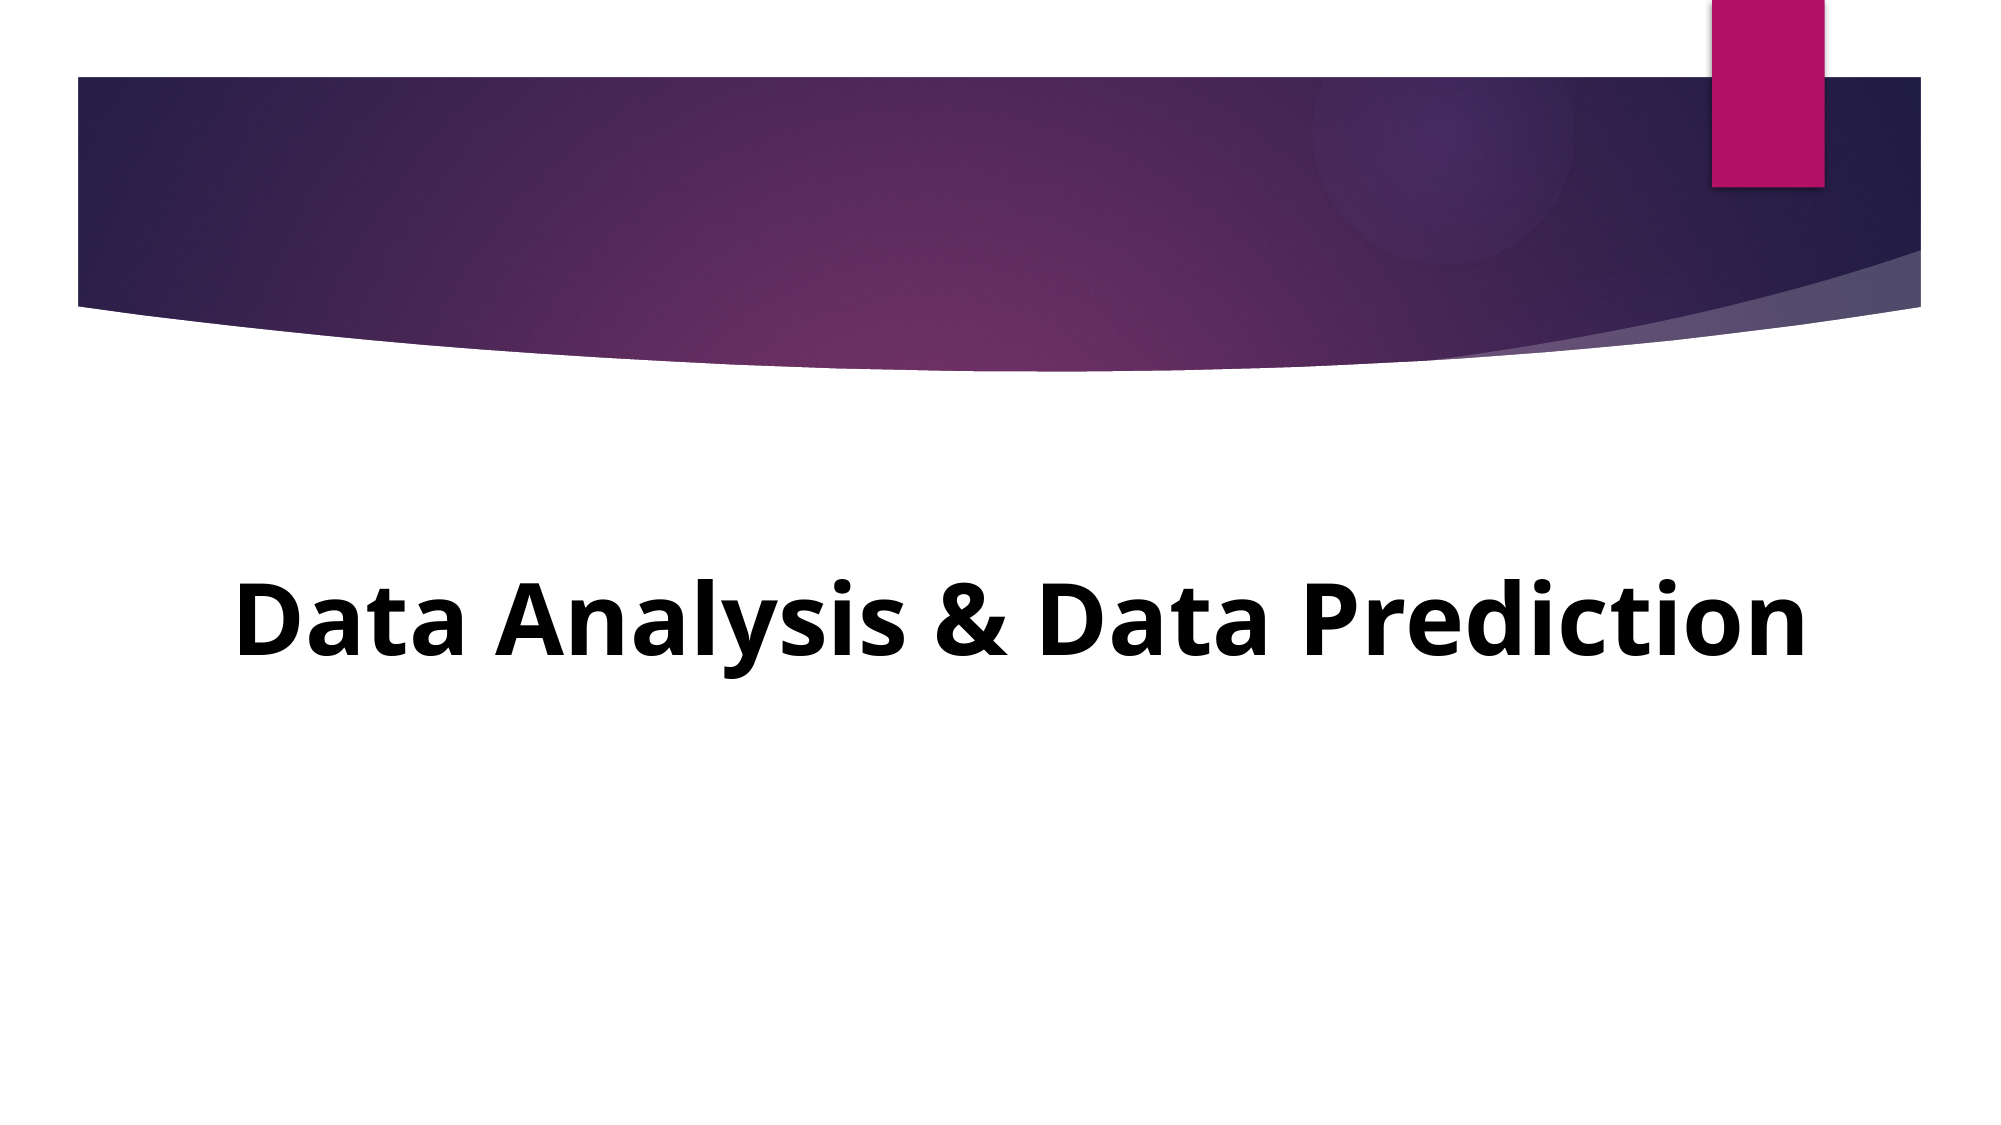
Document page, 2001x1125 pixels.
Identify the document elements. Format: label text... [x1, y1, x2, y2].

title Data Analysis & Data Prediction [112, 265, 1888, 965]
